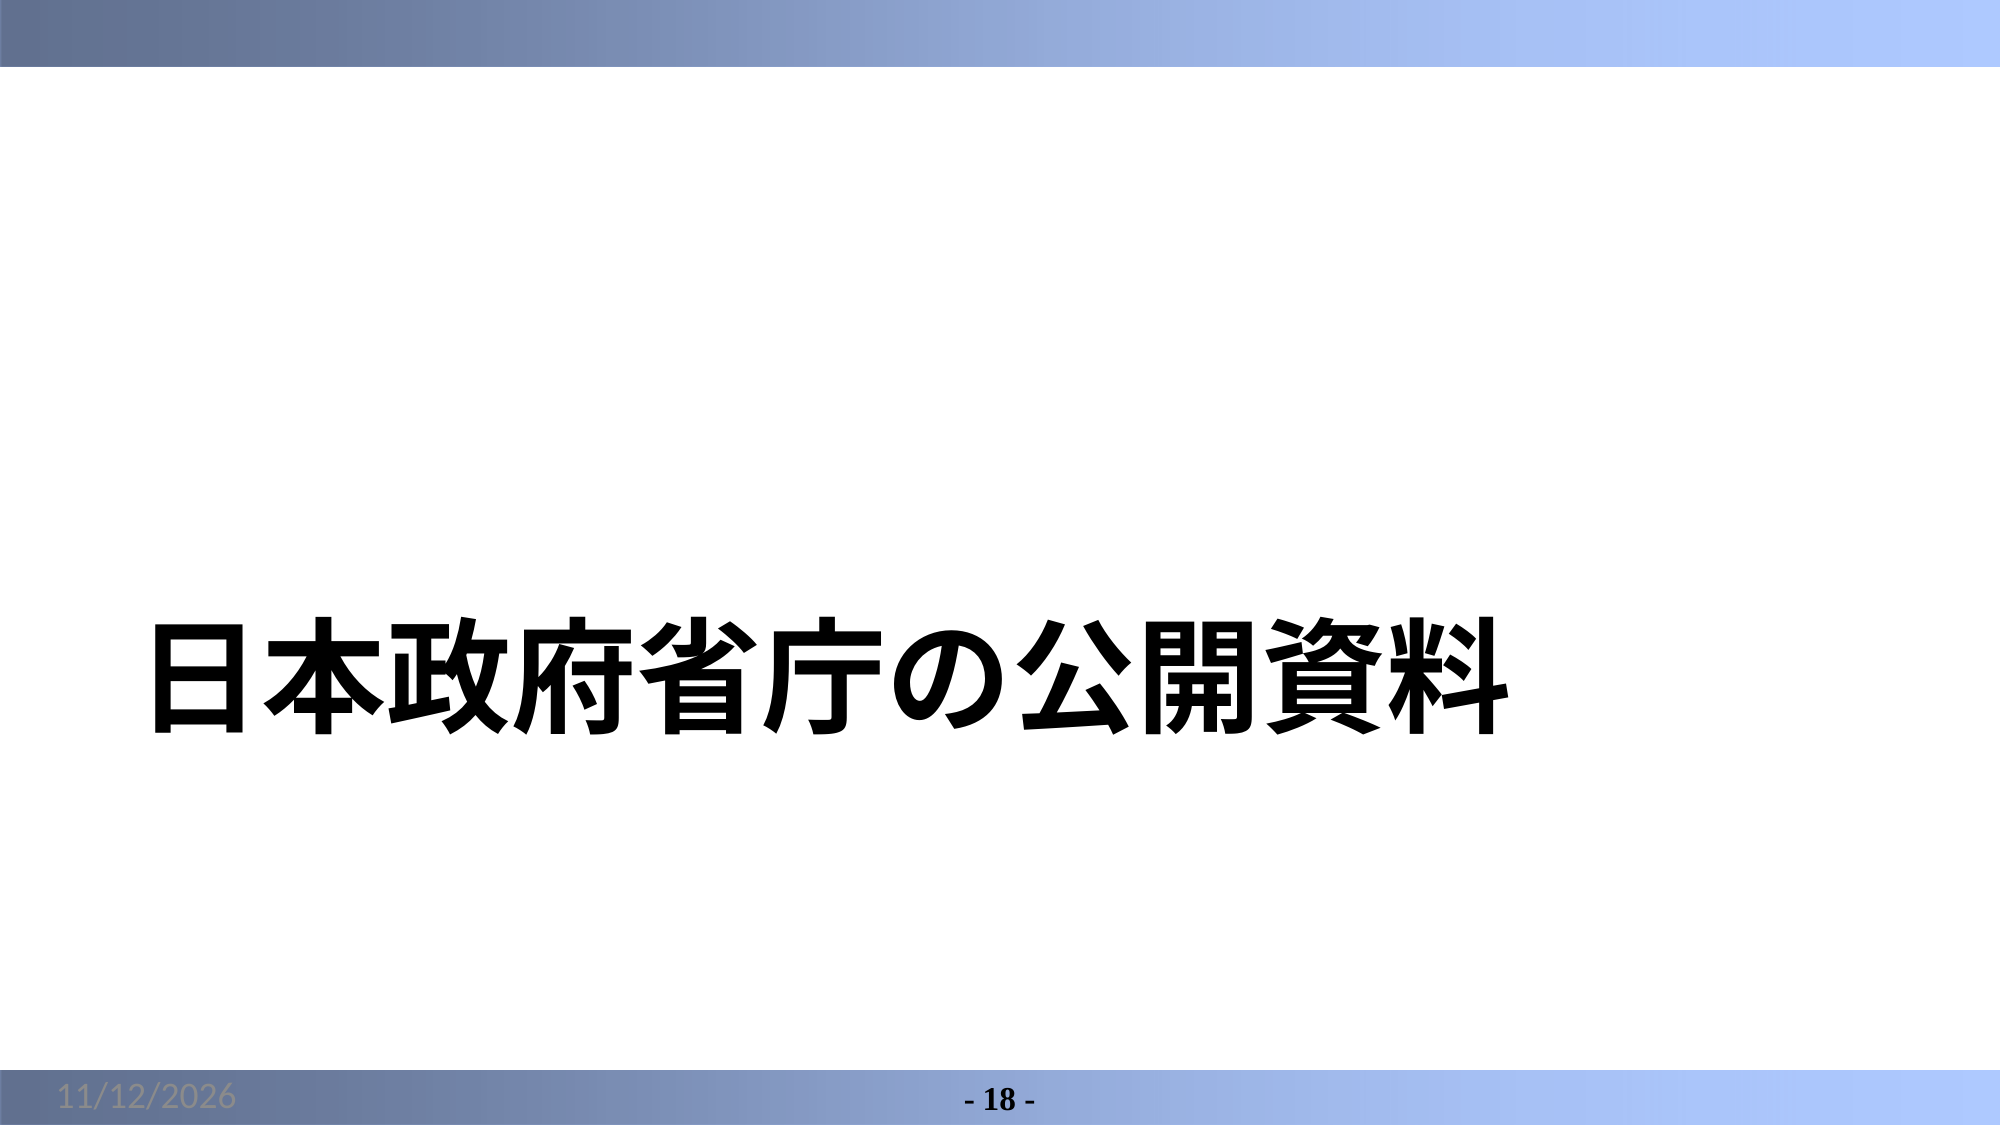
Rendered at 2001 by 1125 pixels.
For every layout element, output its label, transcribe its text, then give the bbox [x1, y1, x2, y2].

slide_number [55, 1071, 516, 1117]
slide_number - 18 - [934, 1078, 1063, 1117]
title 日本政府省庁の公開資料 [136, 596, 1862, 749]
